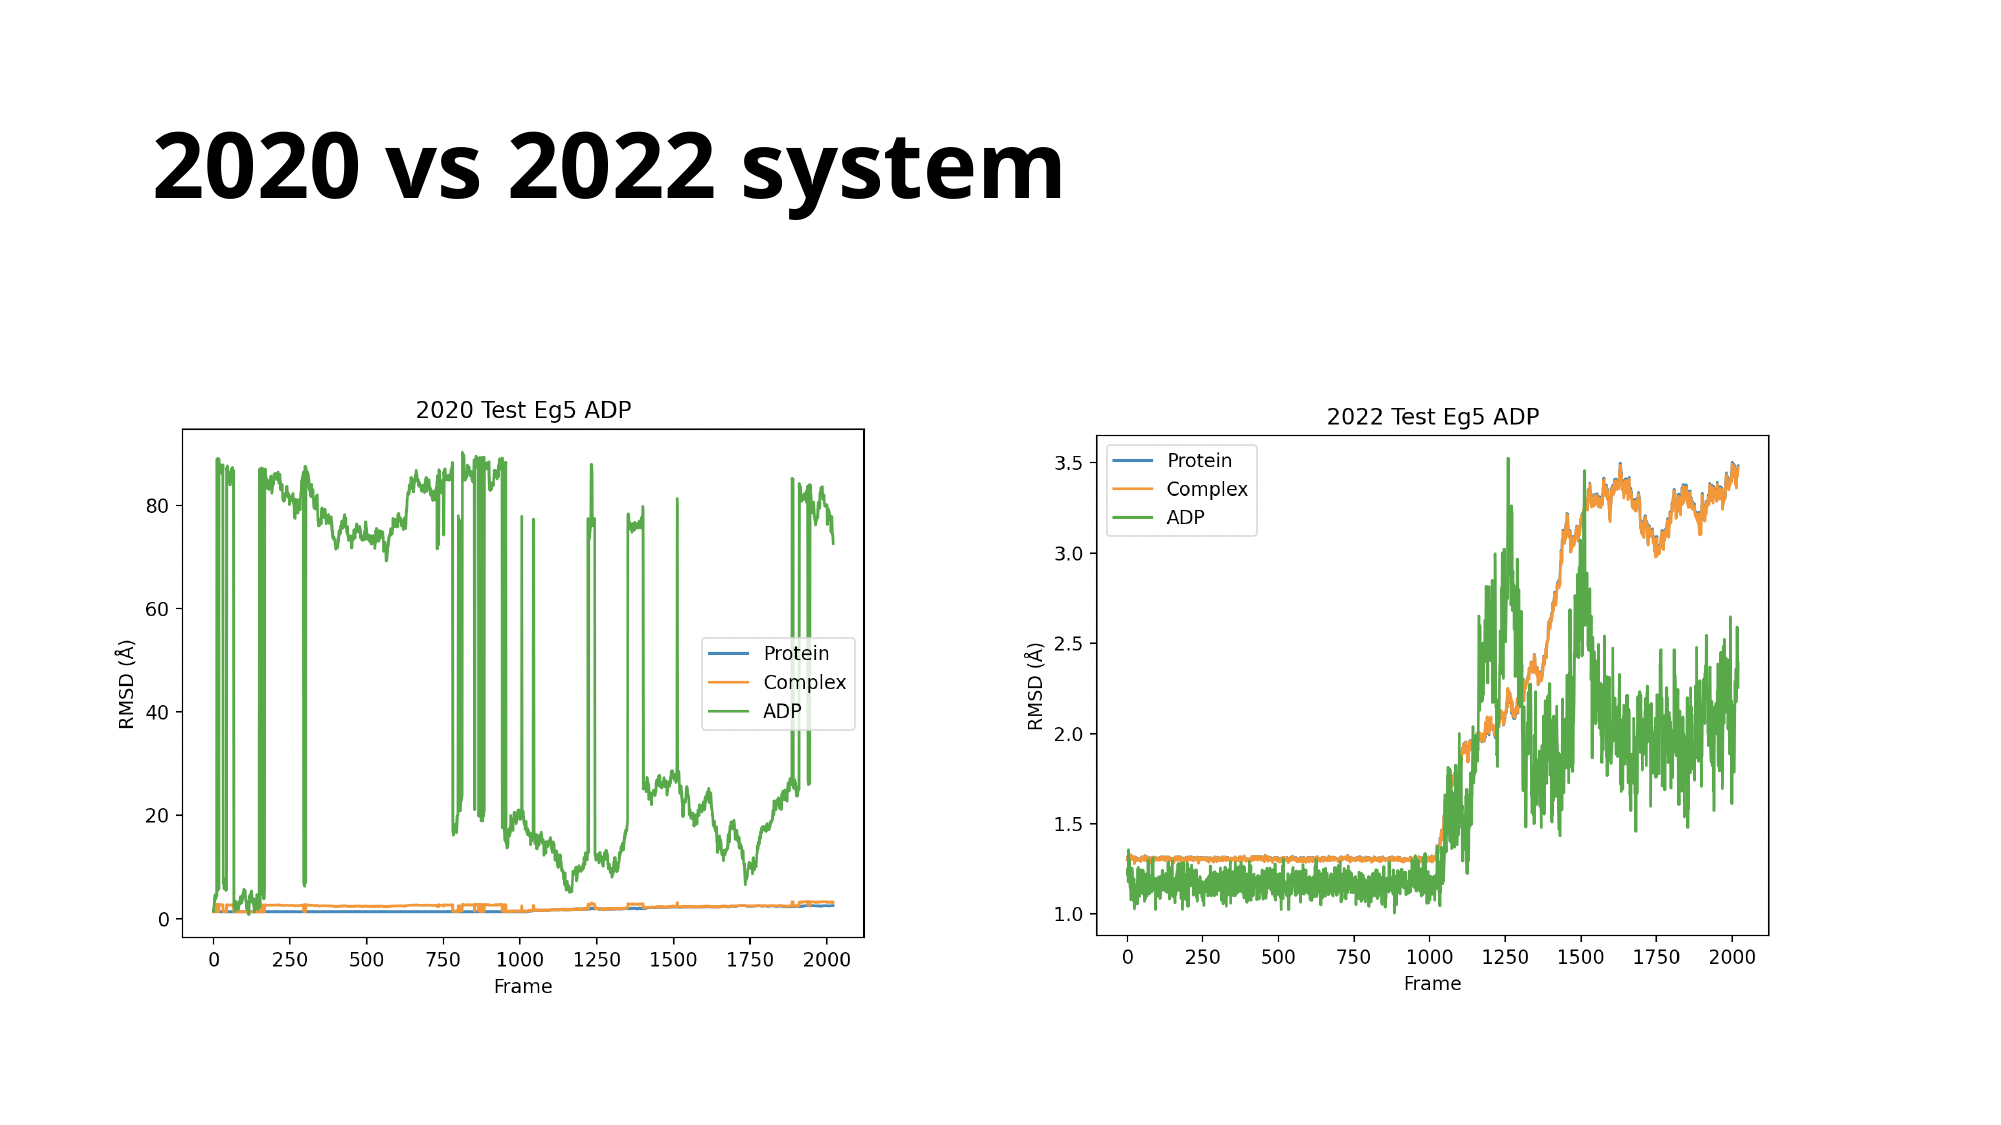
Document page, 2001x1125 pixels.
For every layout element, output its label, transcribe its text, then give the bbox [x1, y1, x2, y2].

picture [93, 373, 898, 1006]
picture [999, 379, 1805, 1000]
title 2020 vs 2022 system [137, 59, 1863, 278]
